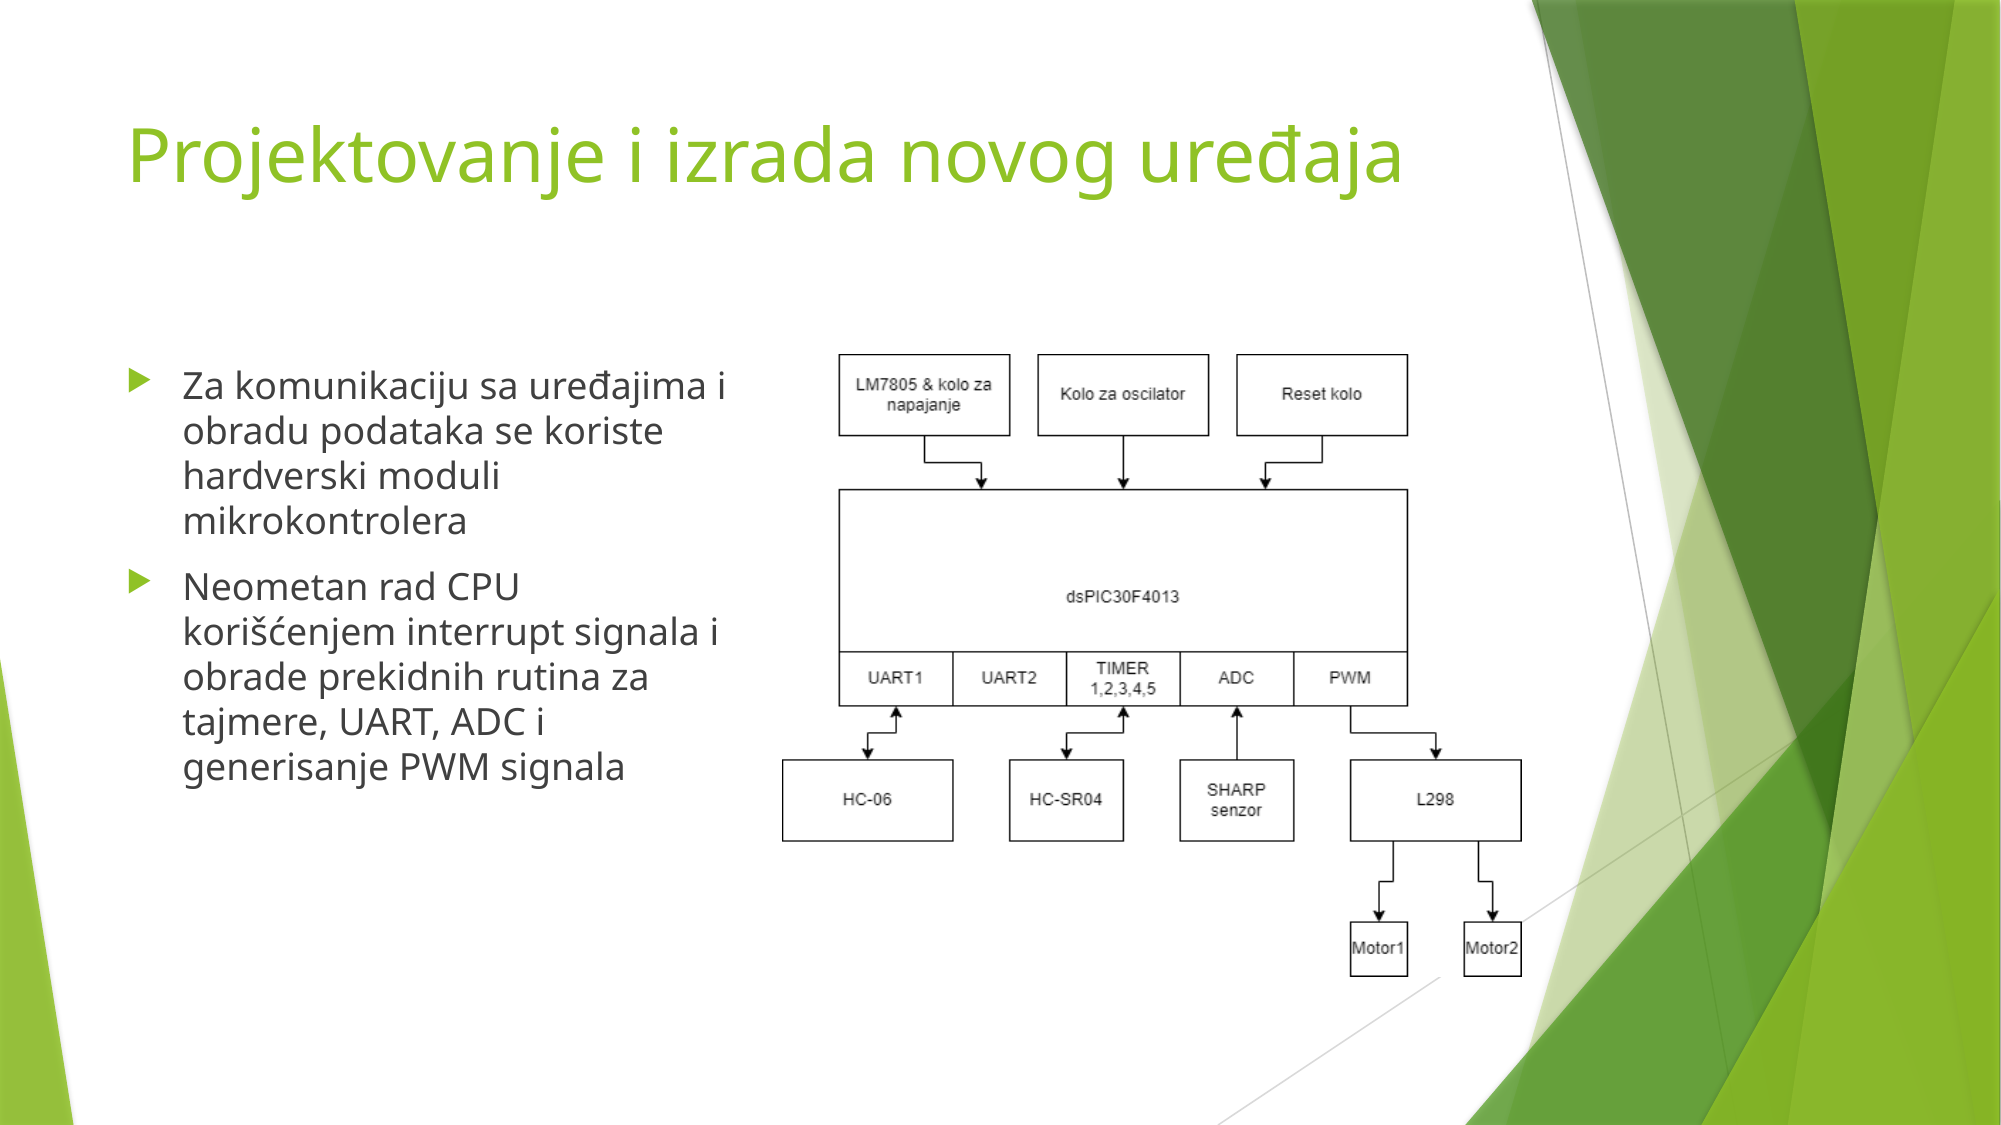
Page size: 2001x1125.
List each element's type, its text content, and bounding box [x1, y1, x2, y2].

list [782, 353, 1522, 977]
title Projektovanje i izrada novog uređaja [111, 99, 1522, 317]
list Za komunikaciju sa uređajima i obradu podataka se koriste hardverski moduli mikrokontrolera Neometan rad CPU korišćenjem interrupt signala i obrade prekidnih rutina za tajmere, UART, ADC i generisanje PWM signala [111, 354, 746, 992]
